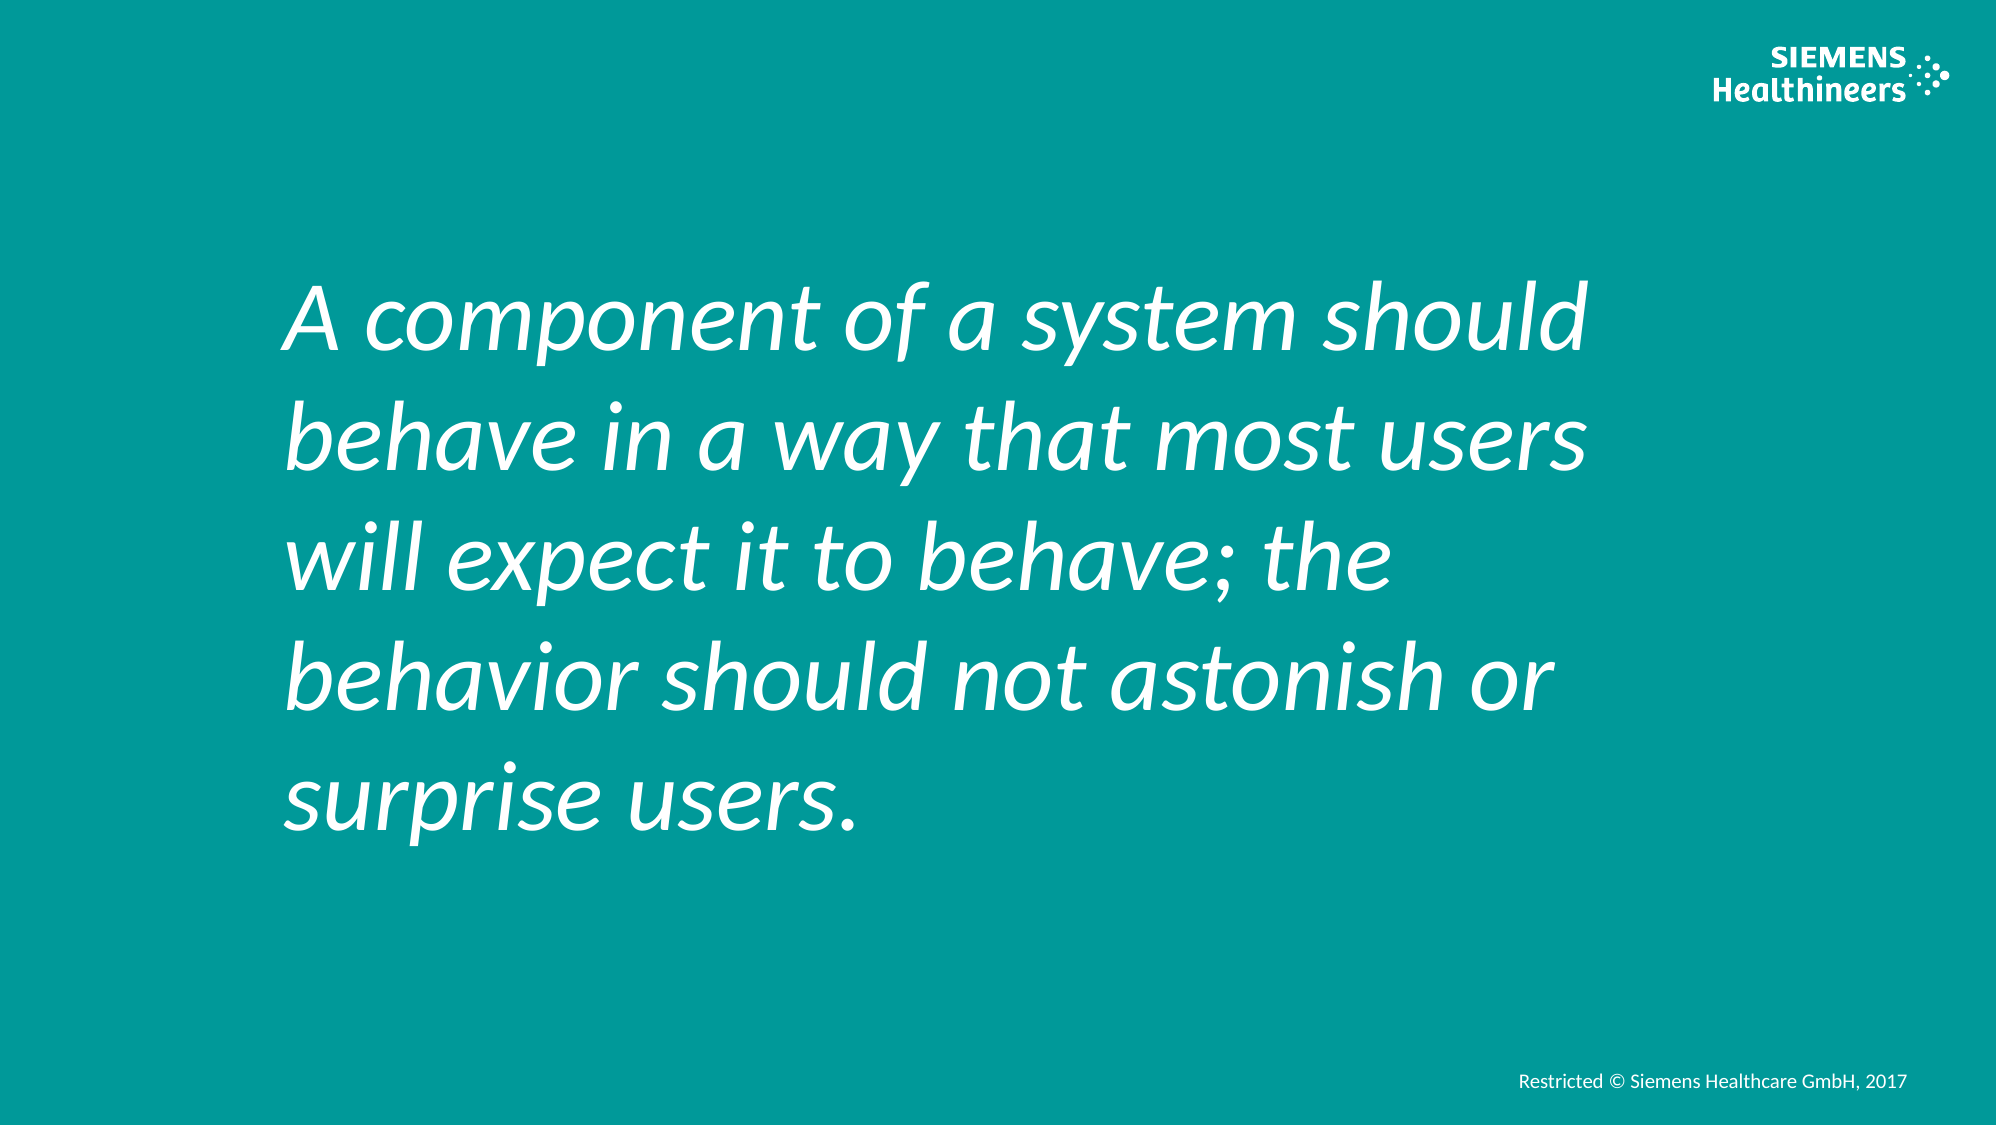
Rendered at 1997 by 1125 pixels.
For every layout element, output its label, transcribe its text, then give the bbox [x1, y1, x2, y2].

list A component of a system should behave in a way that most users will expect it to behave; the behavior should not astonish or surprise users. [283, 250, 1707, 1016]
